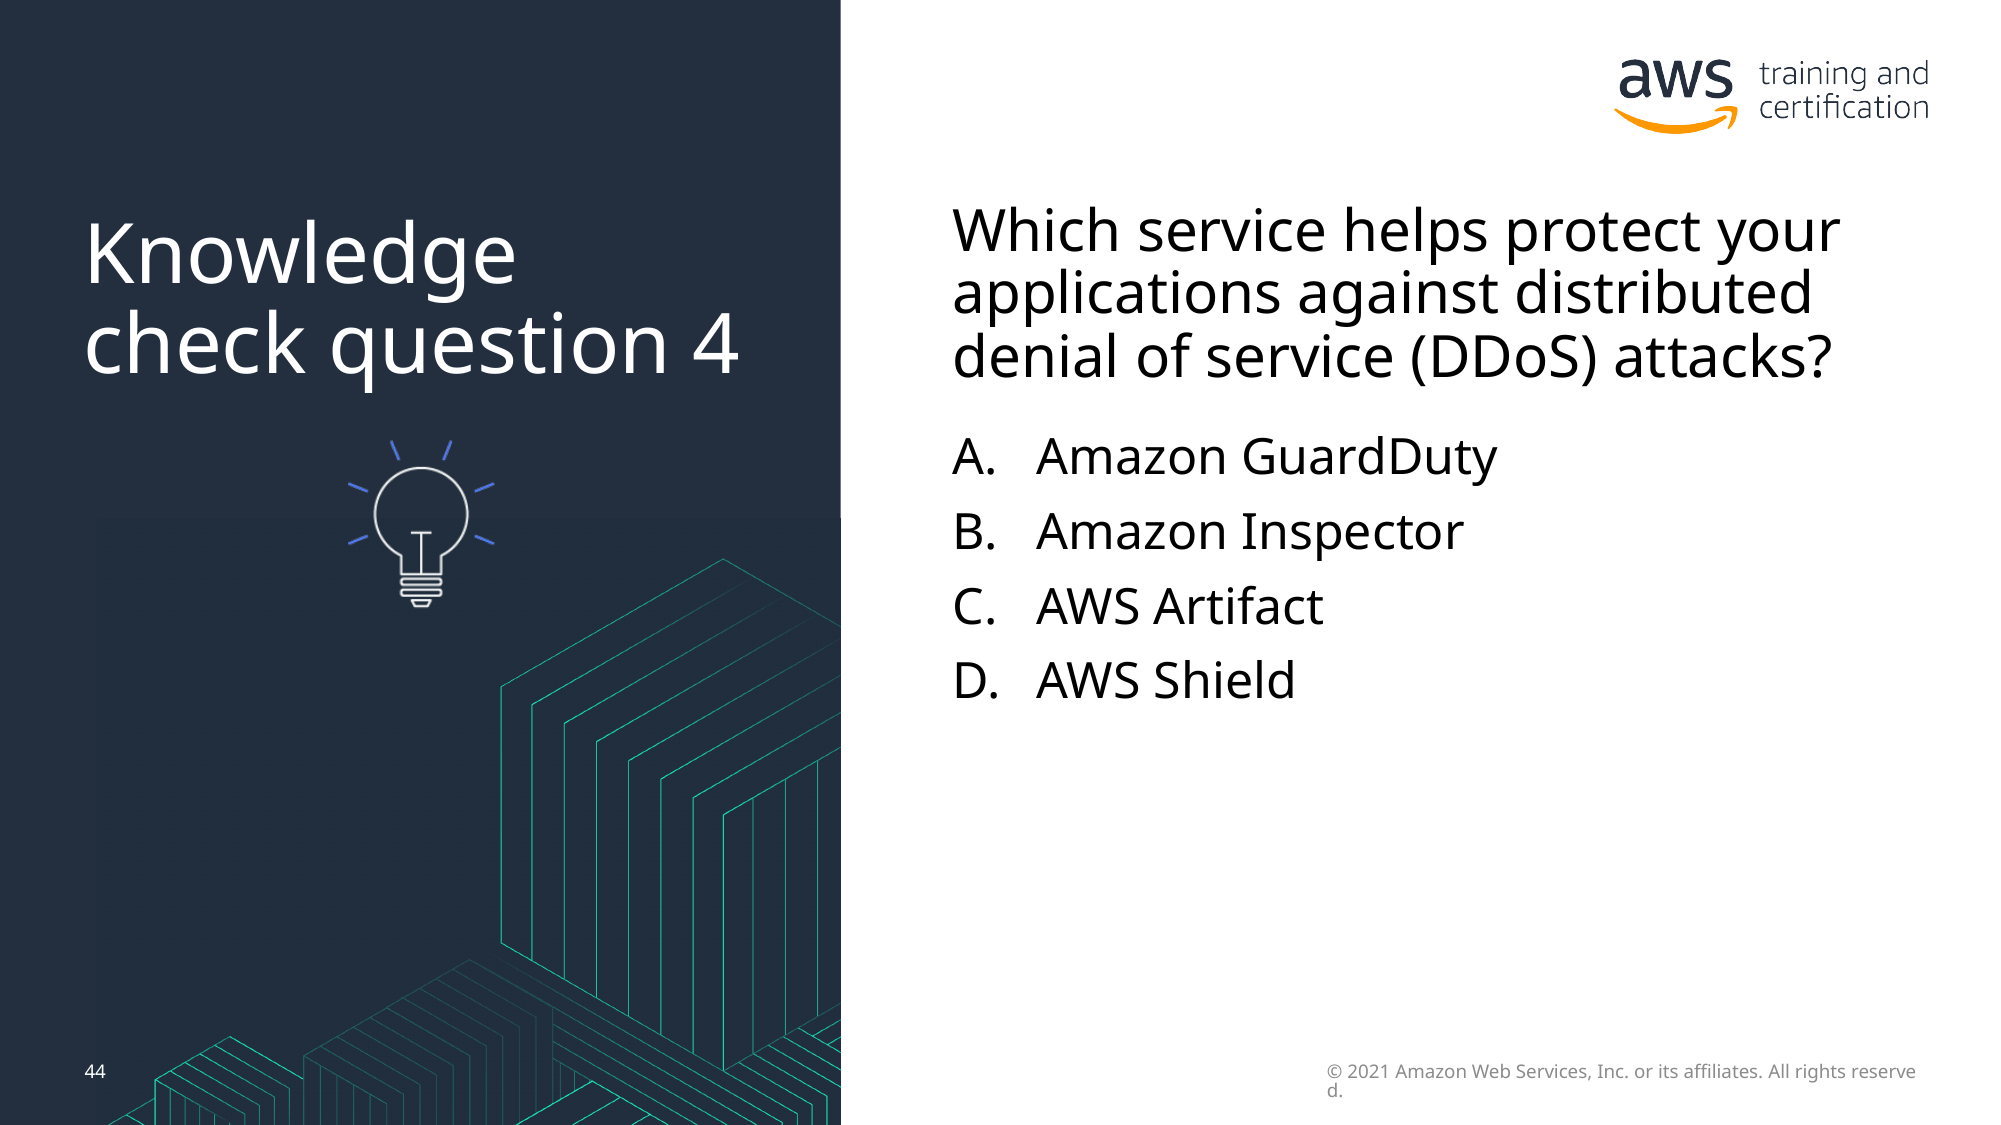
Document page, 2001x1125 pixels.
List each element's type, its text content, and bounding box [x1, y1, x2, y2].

title Knowledge check question 4 [68, 193, 769, 411]
list Which service helps protect your applications against distributed denial of service (DDoS) attacks? Amazon GuardDuty Amazon Inspector AWS Artifact AWS Shield [937, 193, 1884, 984]
picture [96, 410, 841, 1125]
footer © 2021 Amazon Web Services, Inc. or its affiliates. All rights reserved. [1311, 1042, 1932, 1103]
picture [1614, 59, 1928, 134]
slide_number 44 [69, 1042, 520, 1103]
